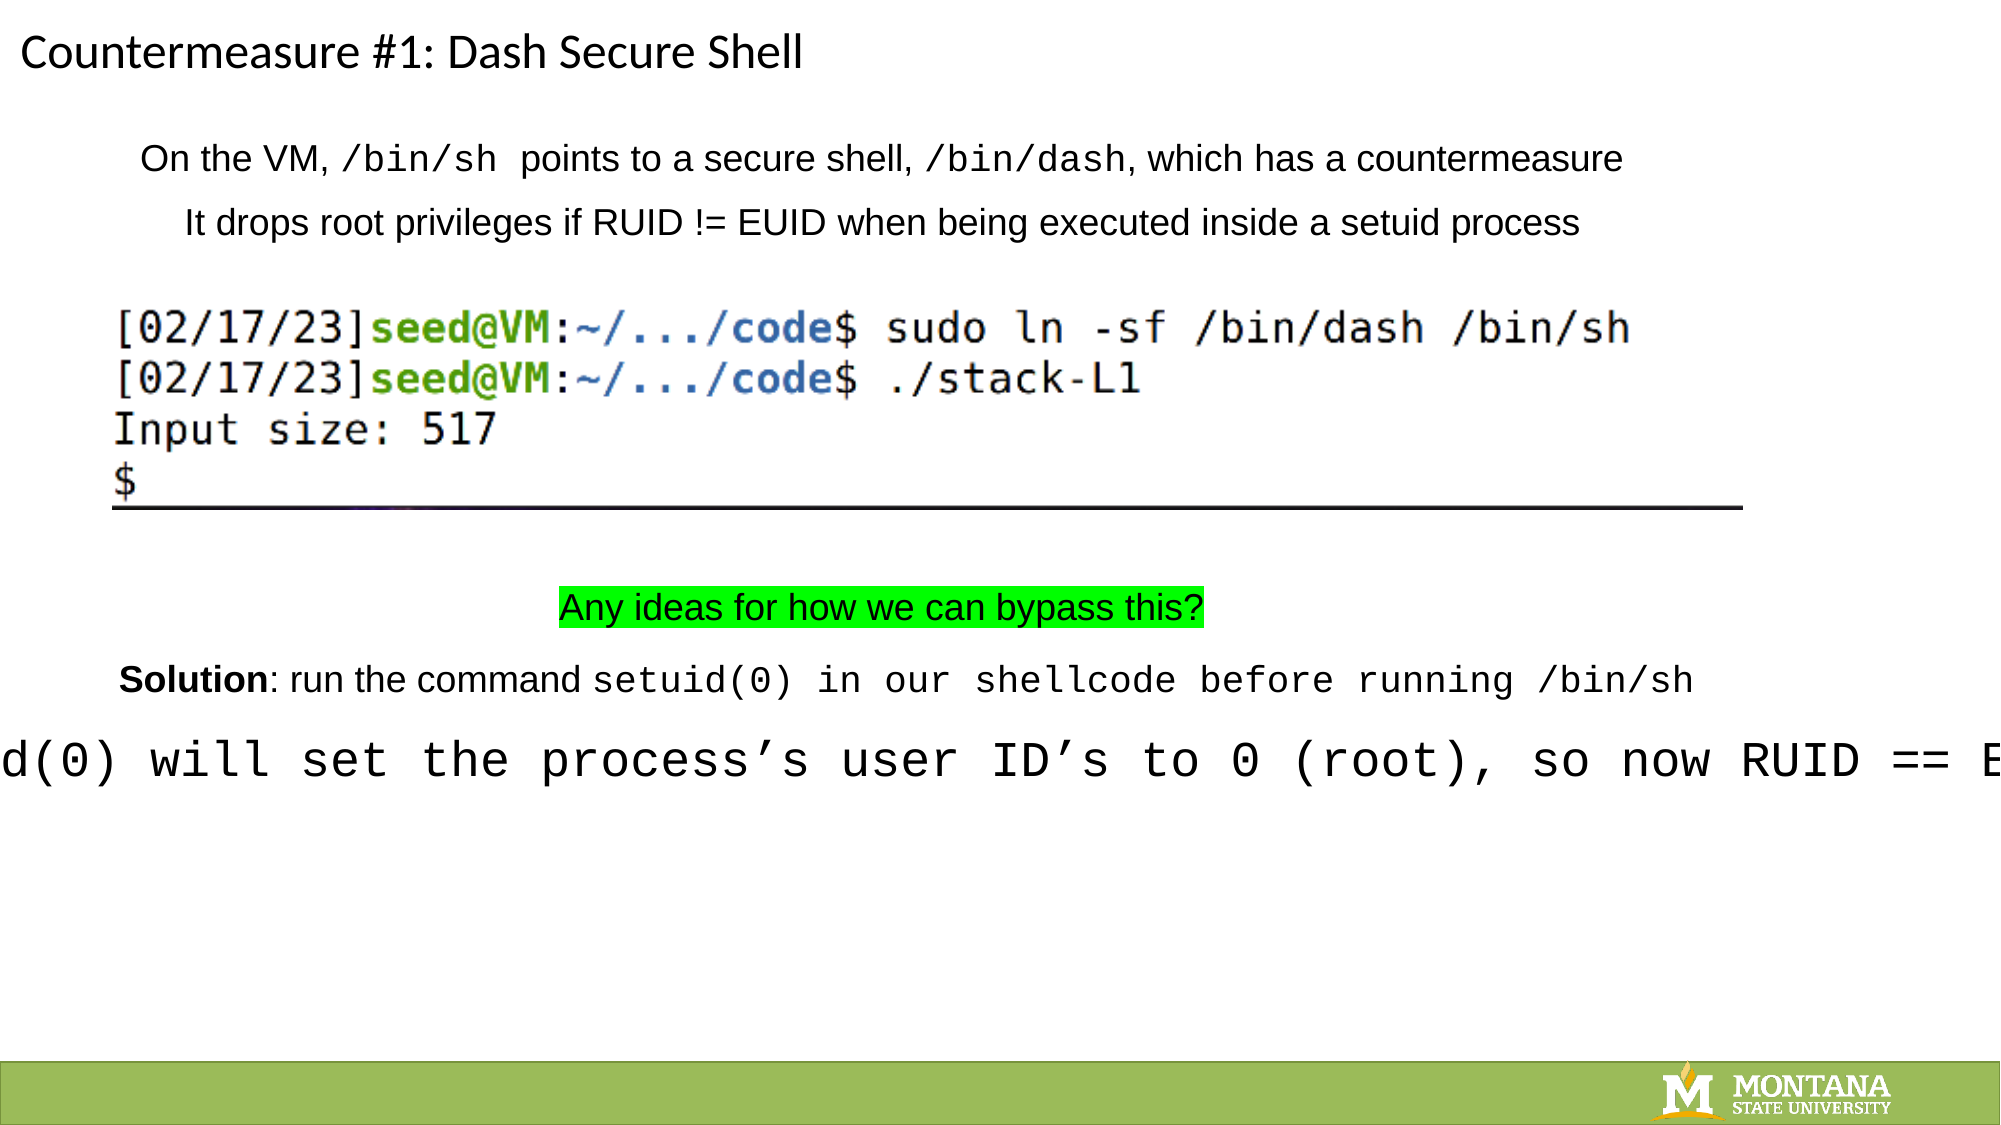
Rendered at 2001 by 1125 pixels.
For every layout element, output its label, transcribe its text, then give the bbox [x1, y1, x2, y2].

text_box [1892, 1060, 2000, 1125]
text_box Solution: run the command setuid(0) in our shellcode before running /bin/sh [103, 648, 1710, 708]
picture [112, 299, 1743, 510]
text_box setuid(0) will set the process’s user ID’s to 0 (root), so now RUID == EUID [0, 719, 2000, 794]
text_box On the VM, /bin/sh points to a secure shell, /bin/dash, which has a countermeasure It drops root privileges if RUID != EUID when being executed inside a setuid process [137, 112, 1627, 244]
text_box Any ideas for how we can bypass this? [544, 575, 1220, 636]
picture [1649, 1060, 1892, 1122]
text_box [0, 1060, 1647, 1125]
title Countermeasure #1: Dash Secure Shell [18, 16, 907, 207]
